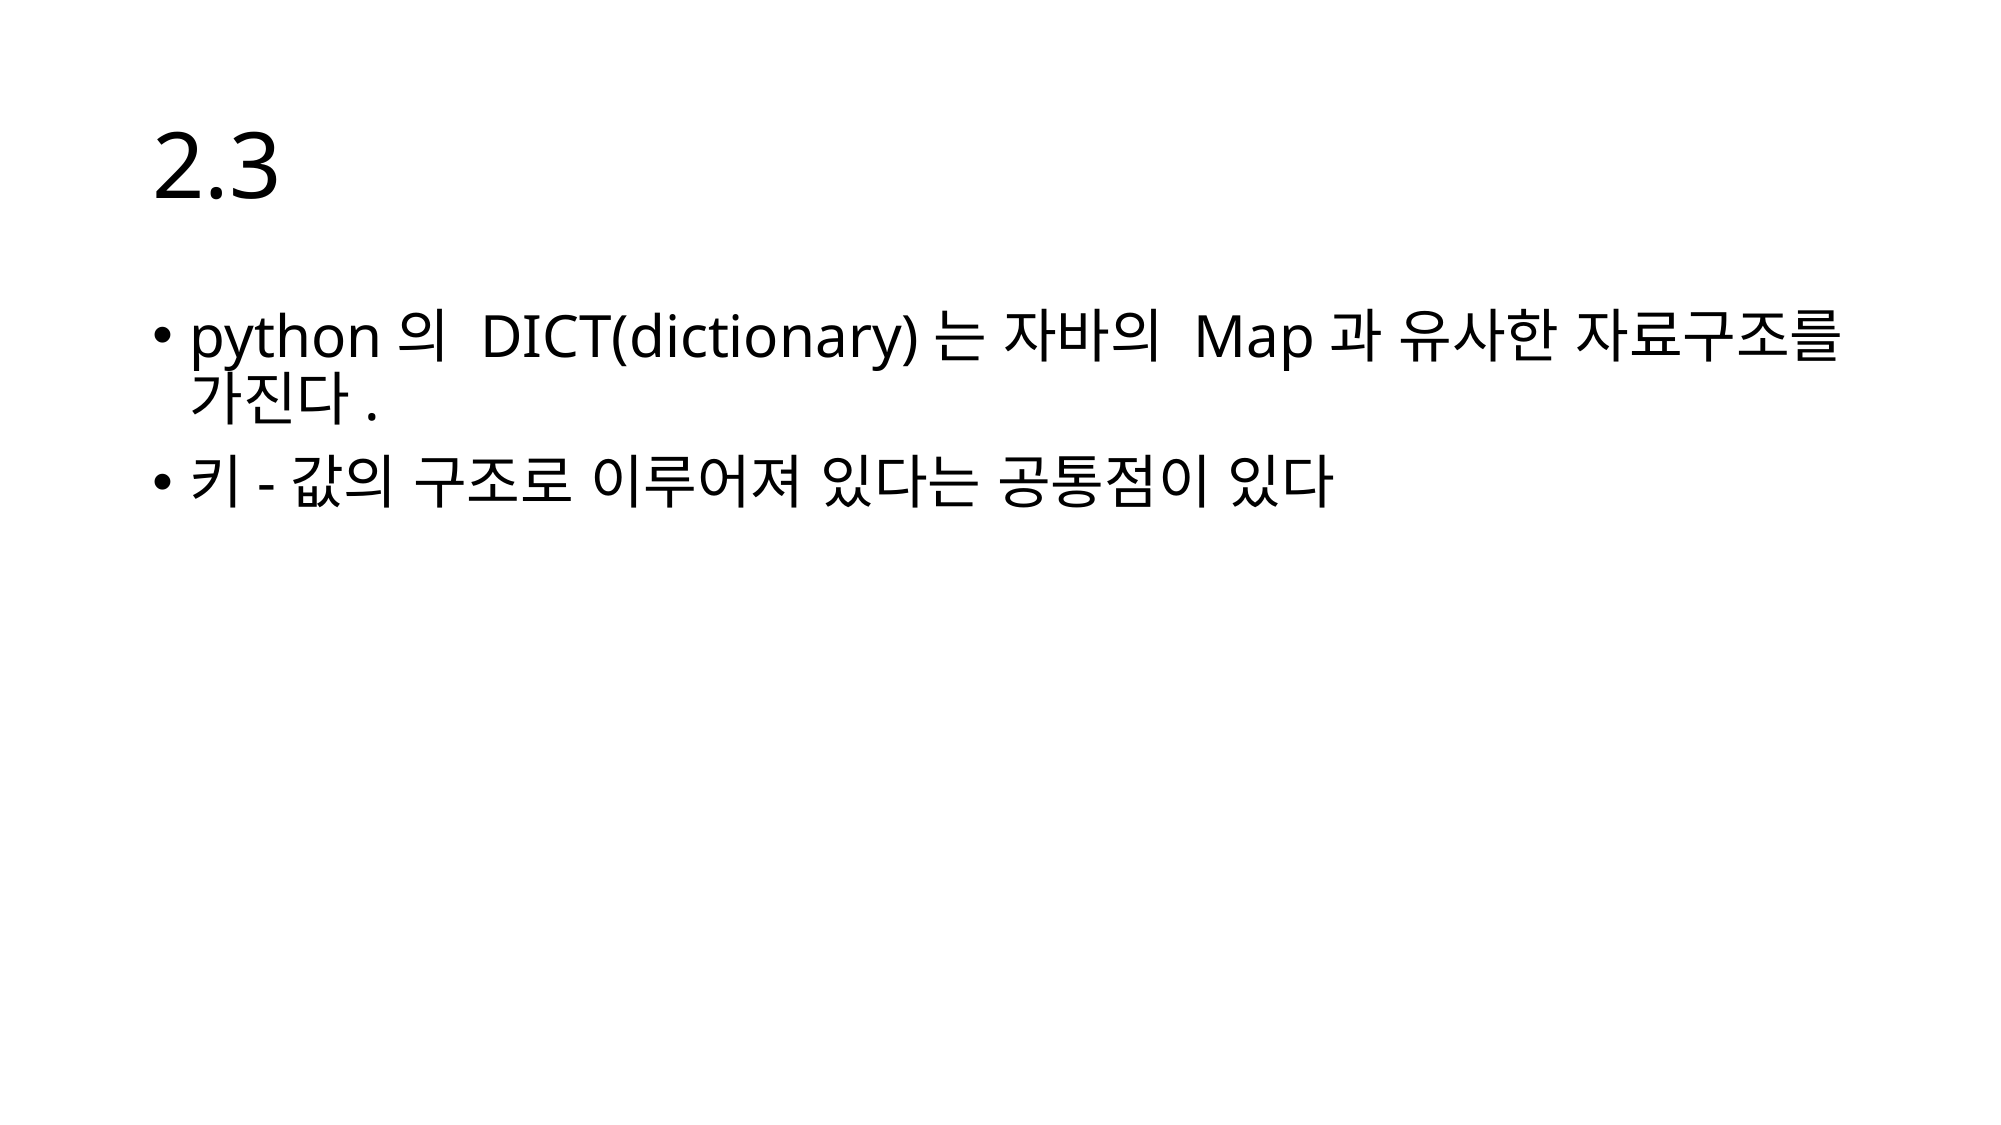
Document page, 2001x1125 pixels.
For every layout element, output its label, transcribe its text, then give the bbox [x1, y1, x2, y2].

title 2.3 [137, 59, 1863, 278]
list python의 DICT(dictionary)는 자바의 Map과 유사한 자료구조를 가진다. 키-값의 구조로 이루어져 있다는 공통점이 있다 [137, 299, 1863, 1014]
